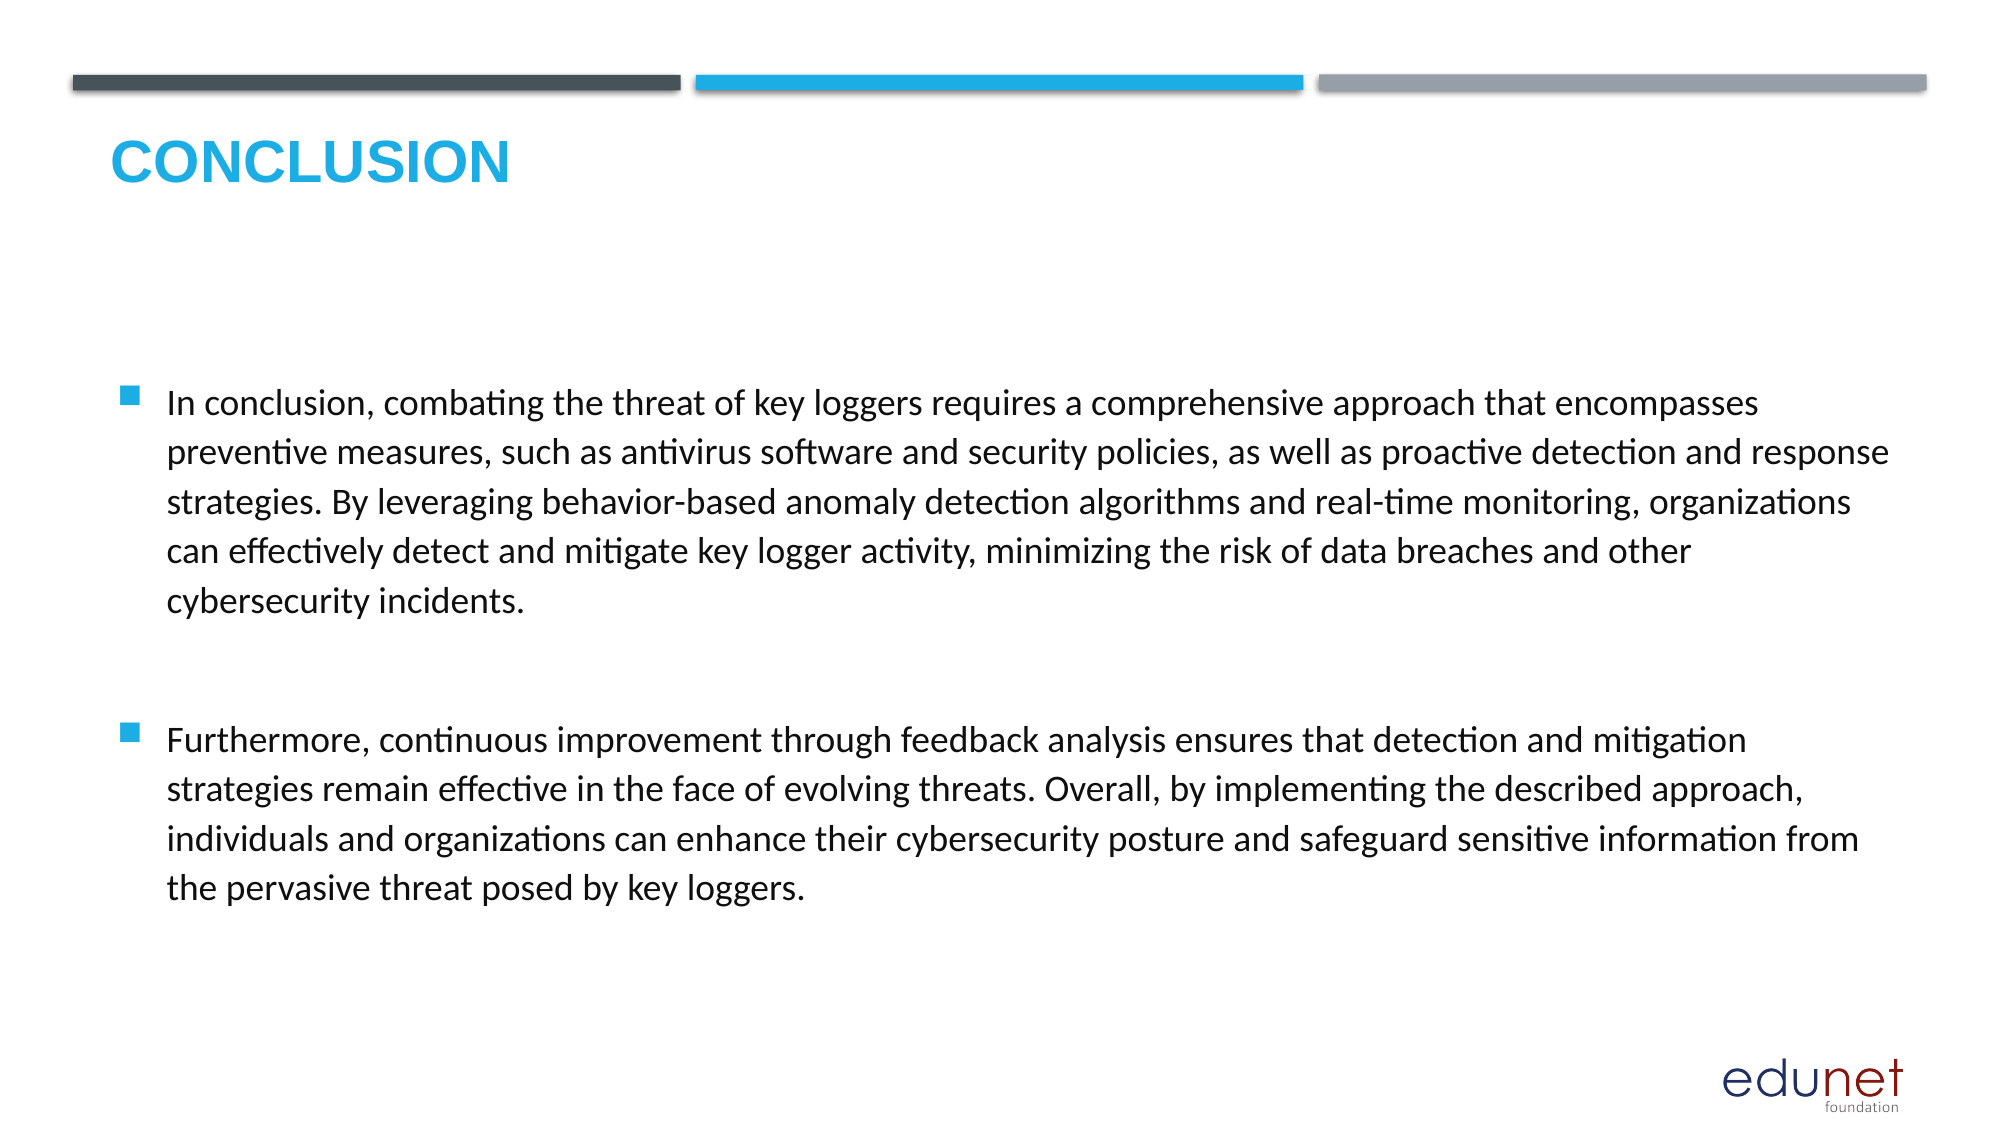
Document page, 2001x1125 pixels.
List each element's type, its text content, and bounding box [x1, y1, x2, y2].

picture [1719, 1056, 1905, 1116]
list In conclusion, combating the threat of key loggers requires a comprehensive approach that encompasses preventive measures, such as antivirus software and security policies, as well as proactive detection and response strategies. By leveraging behavior-based anomaly detection algorithms and real-time monitoring, organizations can effectively detect and mitigate key logger activity, minimizing the risk of data breaches and other cybersecurity incidents. Furthermore, continuous improvement through feedback analysis ensures that detection and mitigation strategies remain effective in the face of evolving threats. Overall, by implementing the described approach, individuals and organizations can enhance their cybersecurity posture and safeguard sensitive information from the pervasive threat posed by key loggers. [101, 257, 1911, 1024]
title Conclusion [95, 115, 1905, 203]
